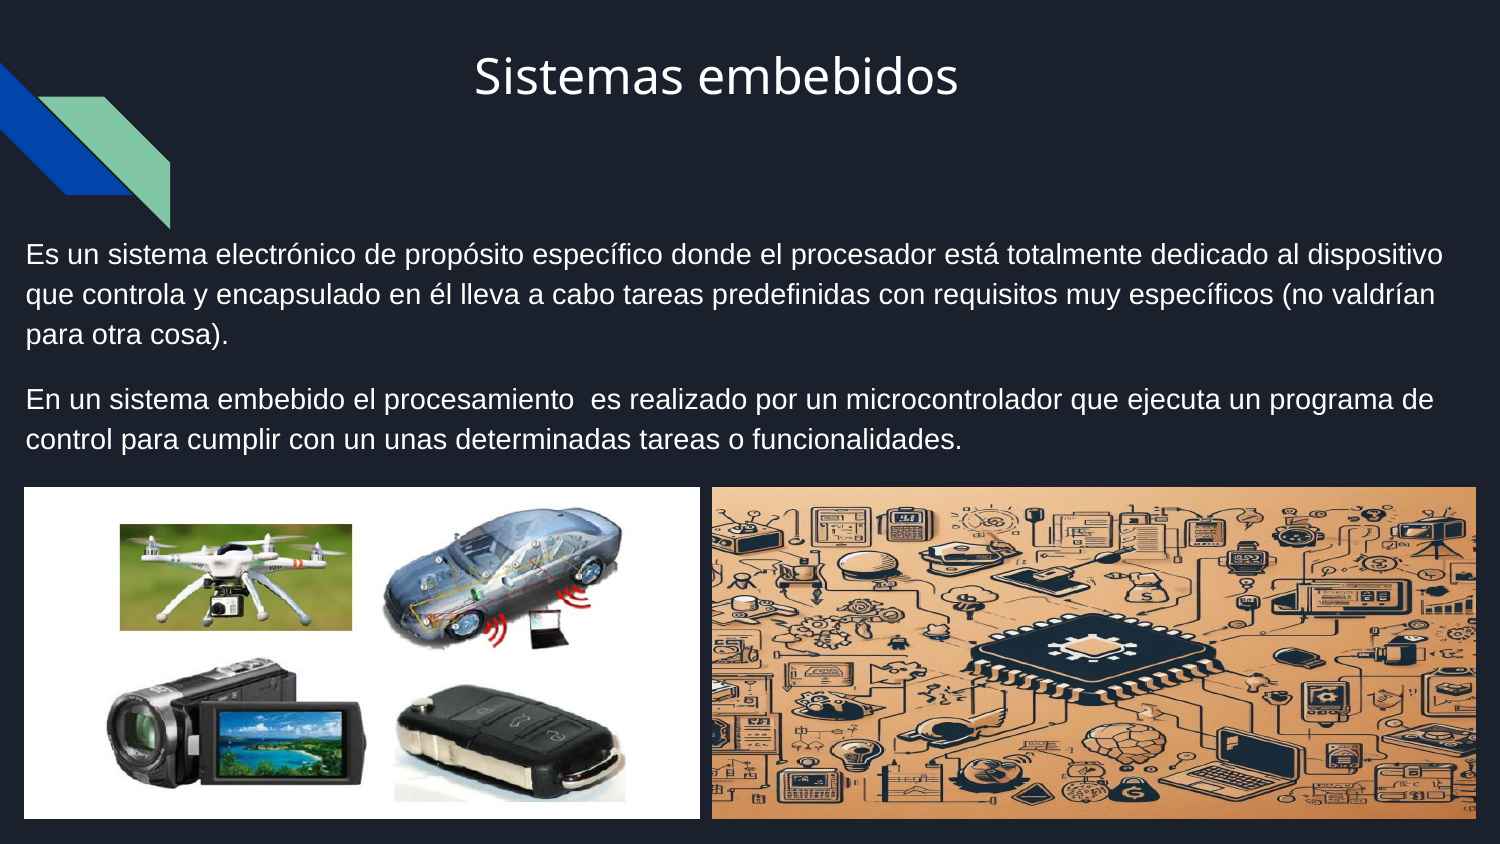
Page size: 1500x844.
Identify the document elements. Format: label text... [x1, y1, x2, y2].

picture [24, 486, 700, 819]
title Sistemas embebidos [212, 29, 1368, 180]
picture [712, 486, 1476, 819]
list Es un sistema electrónico de propósito específico donde el procesador está totalmente dedicado al dispositivo que controla y encapsulado en él lleva a cabo tareas predefinidas con requisitos muy específicos (no valdrían para otra cosa). En un sistema embebido el procesamiento es realizado por un microcontrolador que ejecuta un programa de control para cumplir con un unas determinadas tareas o funcionalidades. [10, 215, 1500, 488]
